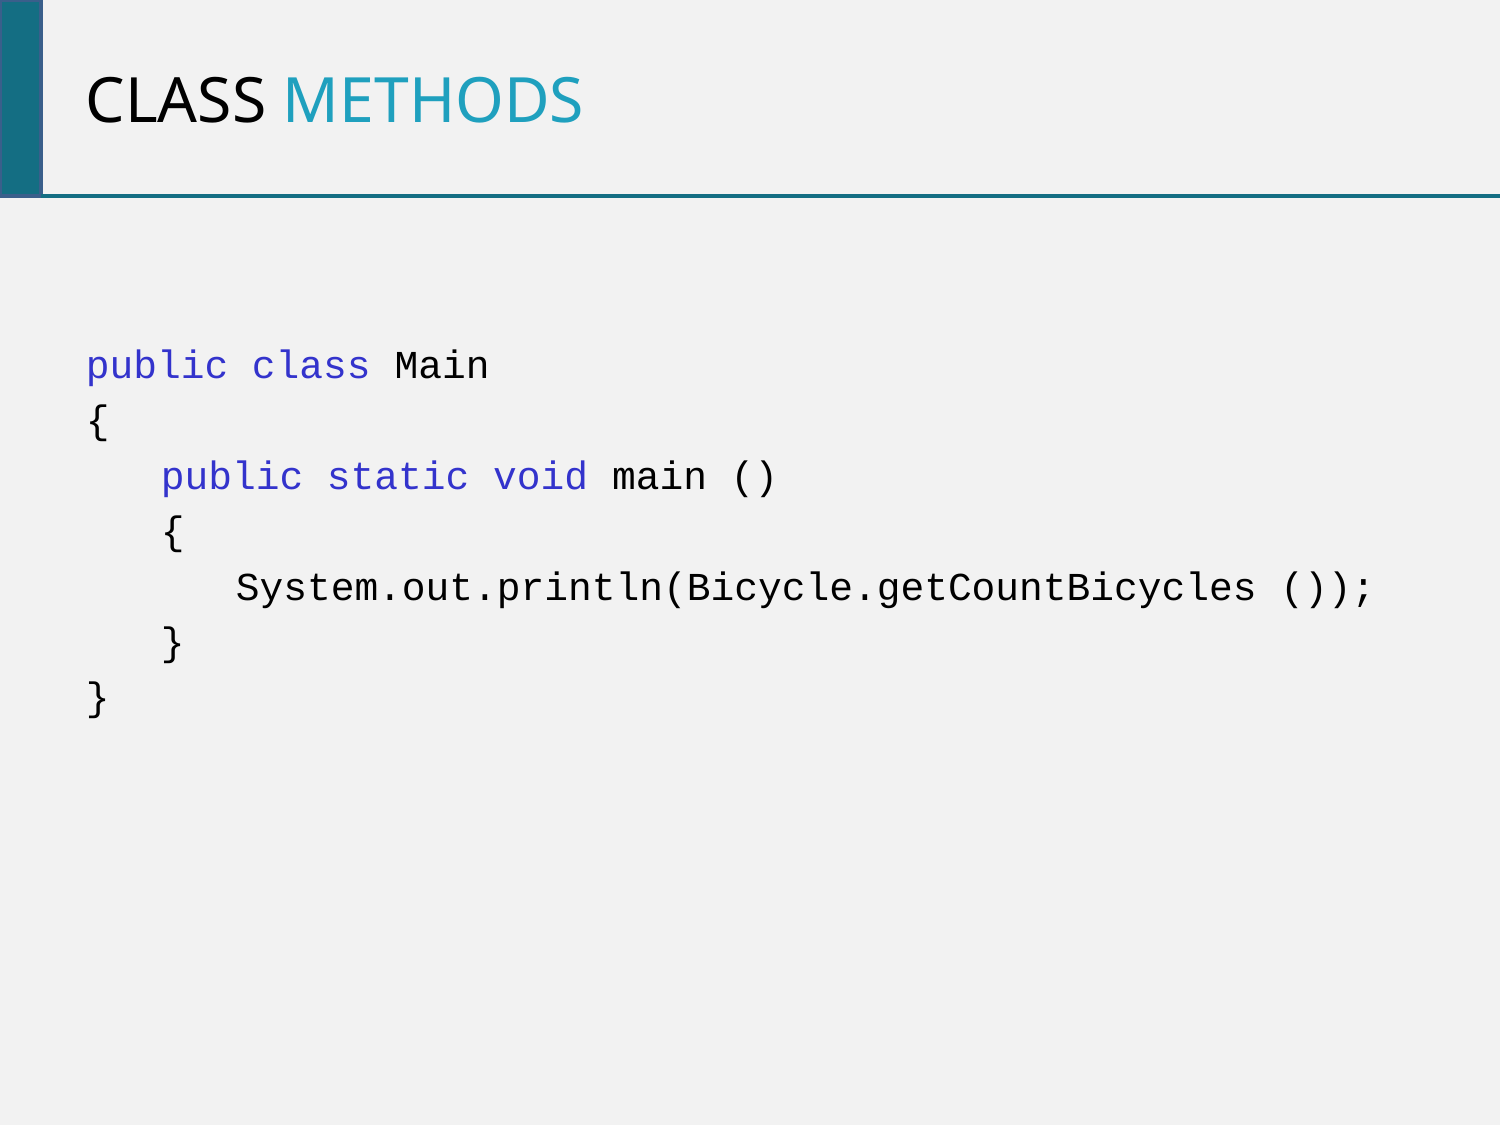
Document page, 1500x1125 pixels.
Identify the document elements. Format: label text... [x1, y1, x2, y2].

text_box class methods [70, 0, 1294, 194]
text_box [0, 0, 43, 198]
list public class Main { public static void main () { System.out.println(Bicycle.getCountBicycles ()); } } [70, 231, 1430, 1088]
